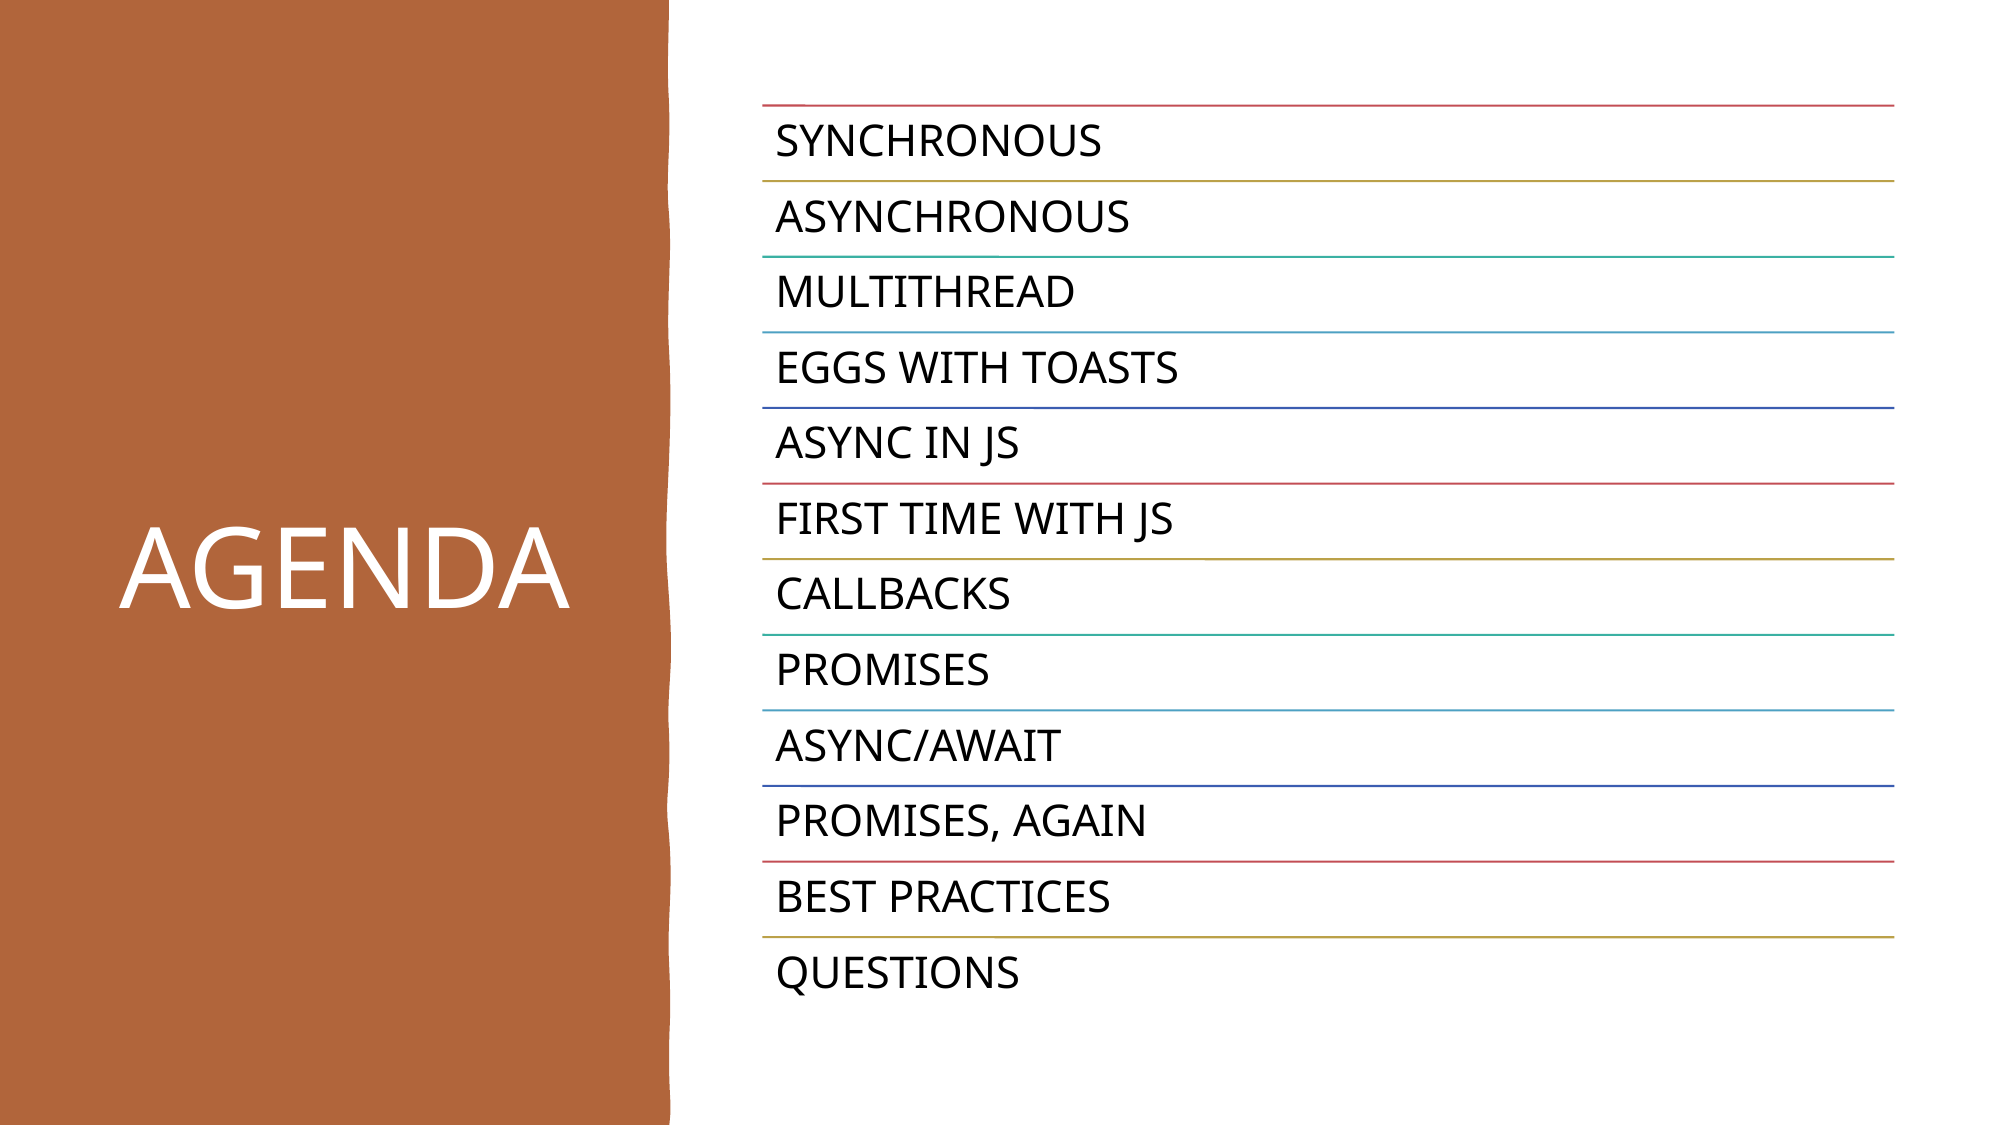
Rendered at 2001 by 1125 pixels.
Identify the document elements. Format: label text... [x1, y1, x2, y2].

text_box [668, 0, 2000, 1125]
title AGENDA [104, 105, 614, 1021]
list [762, 105, 1895, 1014]
text_box [0, 0, 673, 1125]
